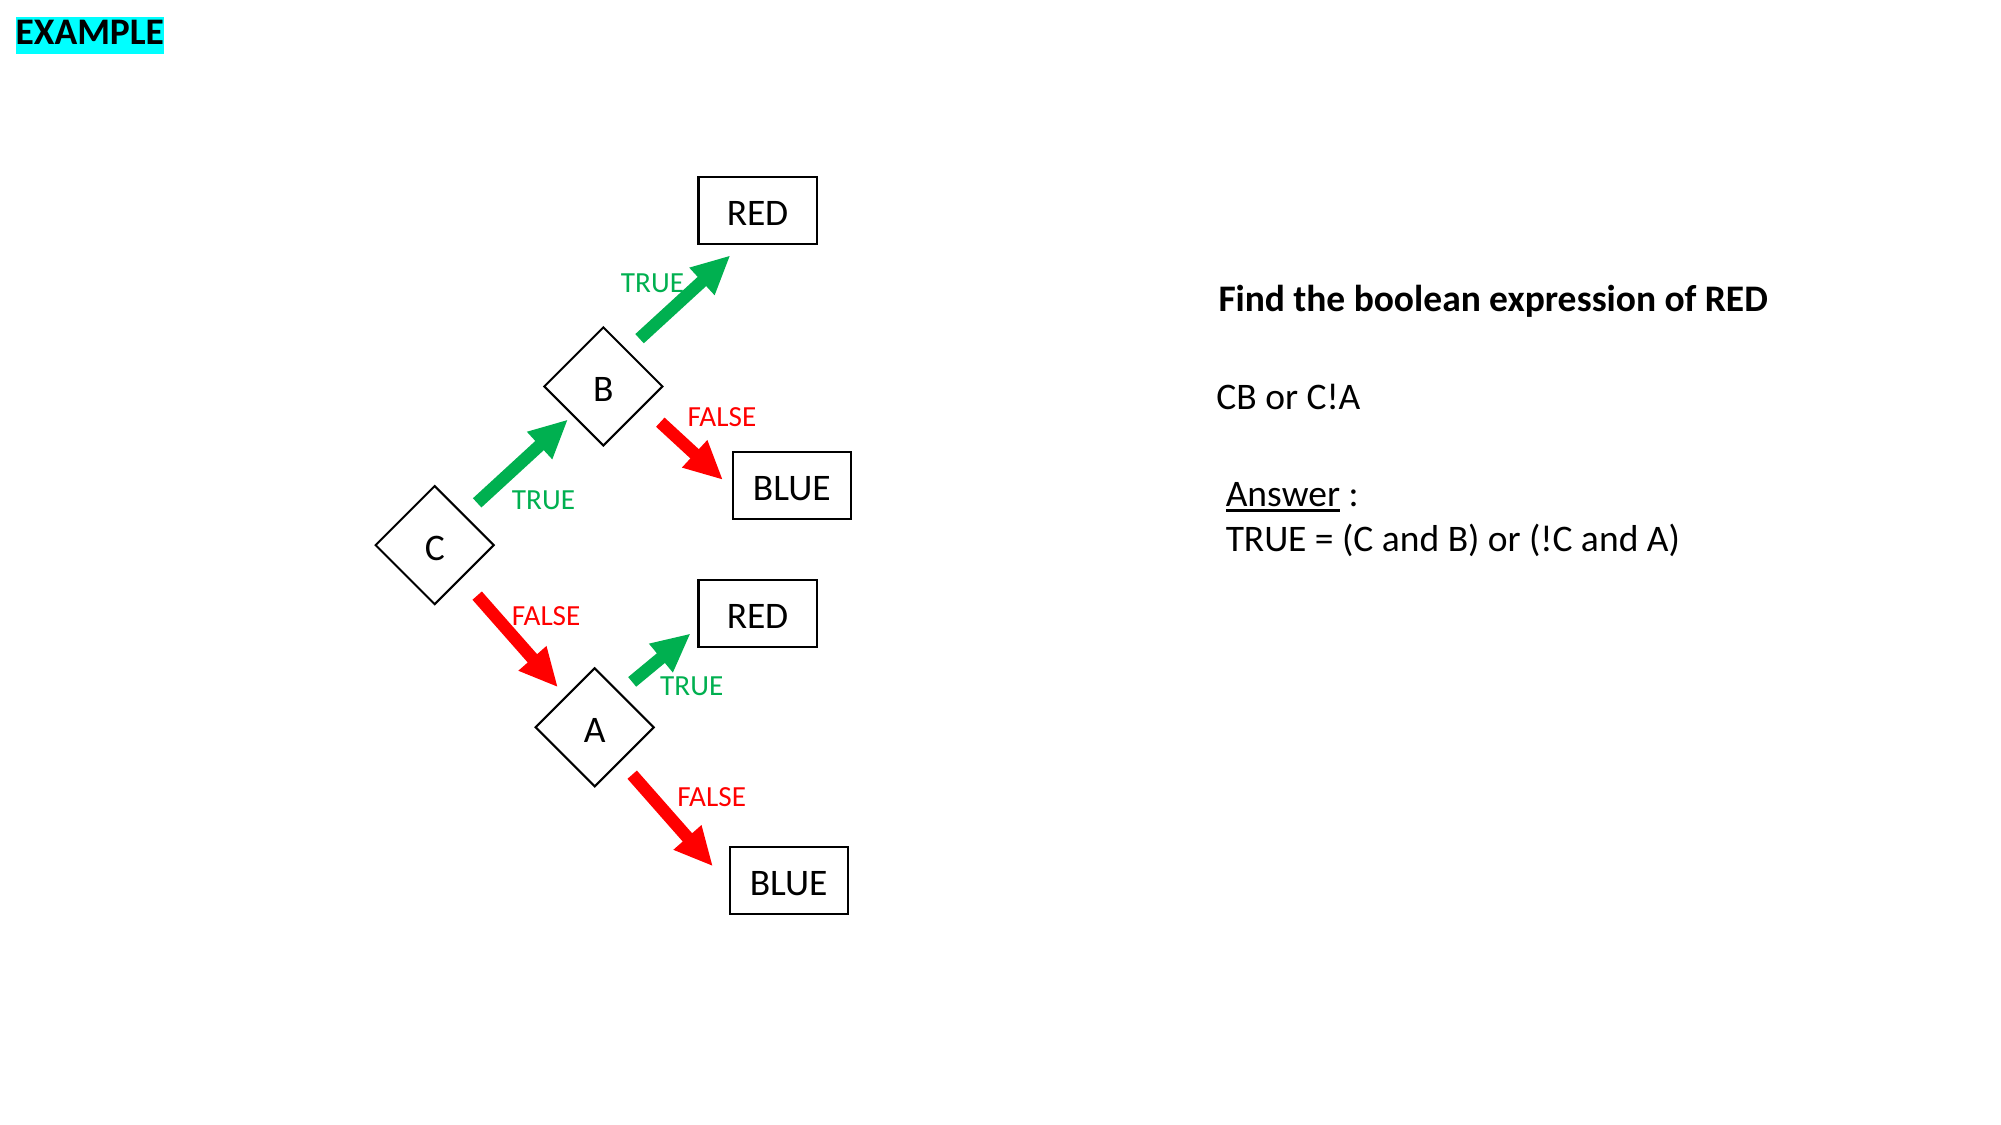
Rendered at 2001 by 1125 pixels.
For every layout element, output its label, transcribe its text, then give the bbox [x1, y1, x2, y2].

text_box TRUE [497, 473, 591, 523]
text_box FALSE [497, 589, 596, 639]
text_box BLUE [729, 846, 849, 915]
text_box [632, 634, 690, 682]
text_box Find the boolean expression of RED [1203, 266, 1784, 327]
text_box Answer : TRUE = (C and B) or (!C and A) [1211, 461, 1696, 567]
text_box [626, 780, 718, 861]
text_box B [542, 325, 664, 447]
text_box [660, 422, 723, 480]
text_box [477, 420, 568, 503]
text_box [639, 256, 730, 339]
text_box A [534, 666, 656, 788]
text_box EXAMPLE [0, 0, 180, 60]
text_box RED [697, 579, 818, 648]
text_box TRUE [645, 658, 739, 709]
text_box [471, 600, 563, 682]
text_box C [374, 484, 496, 606]
text_box FALSE [672, 389, 772, 440]
text_box BLUE [732, 451, 852, 520]
text_box RED [697, 176, 818, 245]
text_box FALSE [662, 769, 762, 820]
text_box TRUE [606, 255, 700, 306]
text_box CB or C!A [1201, 364, 1841, 424]
